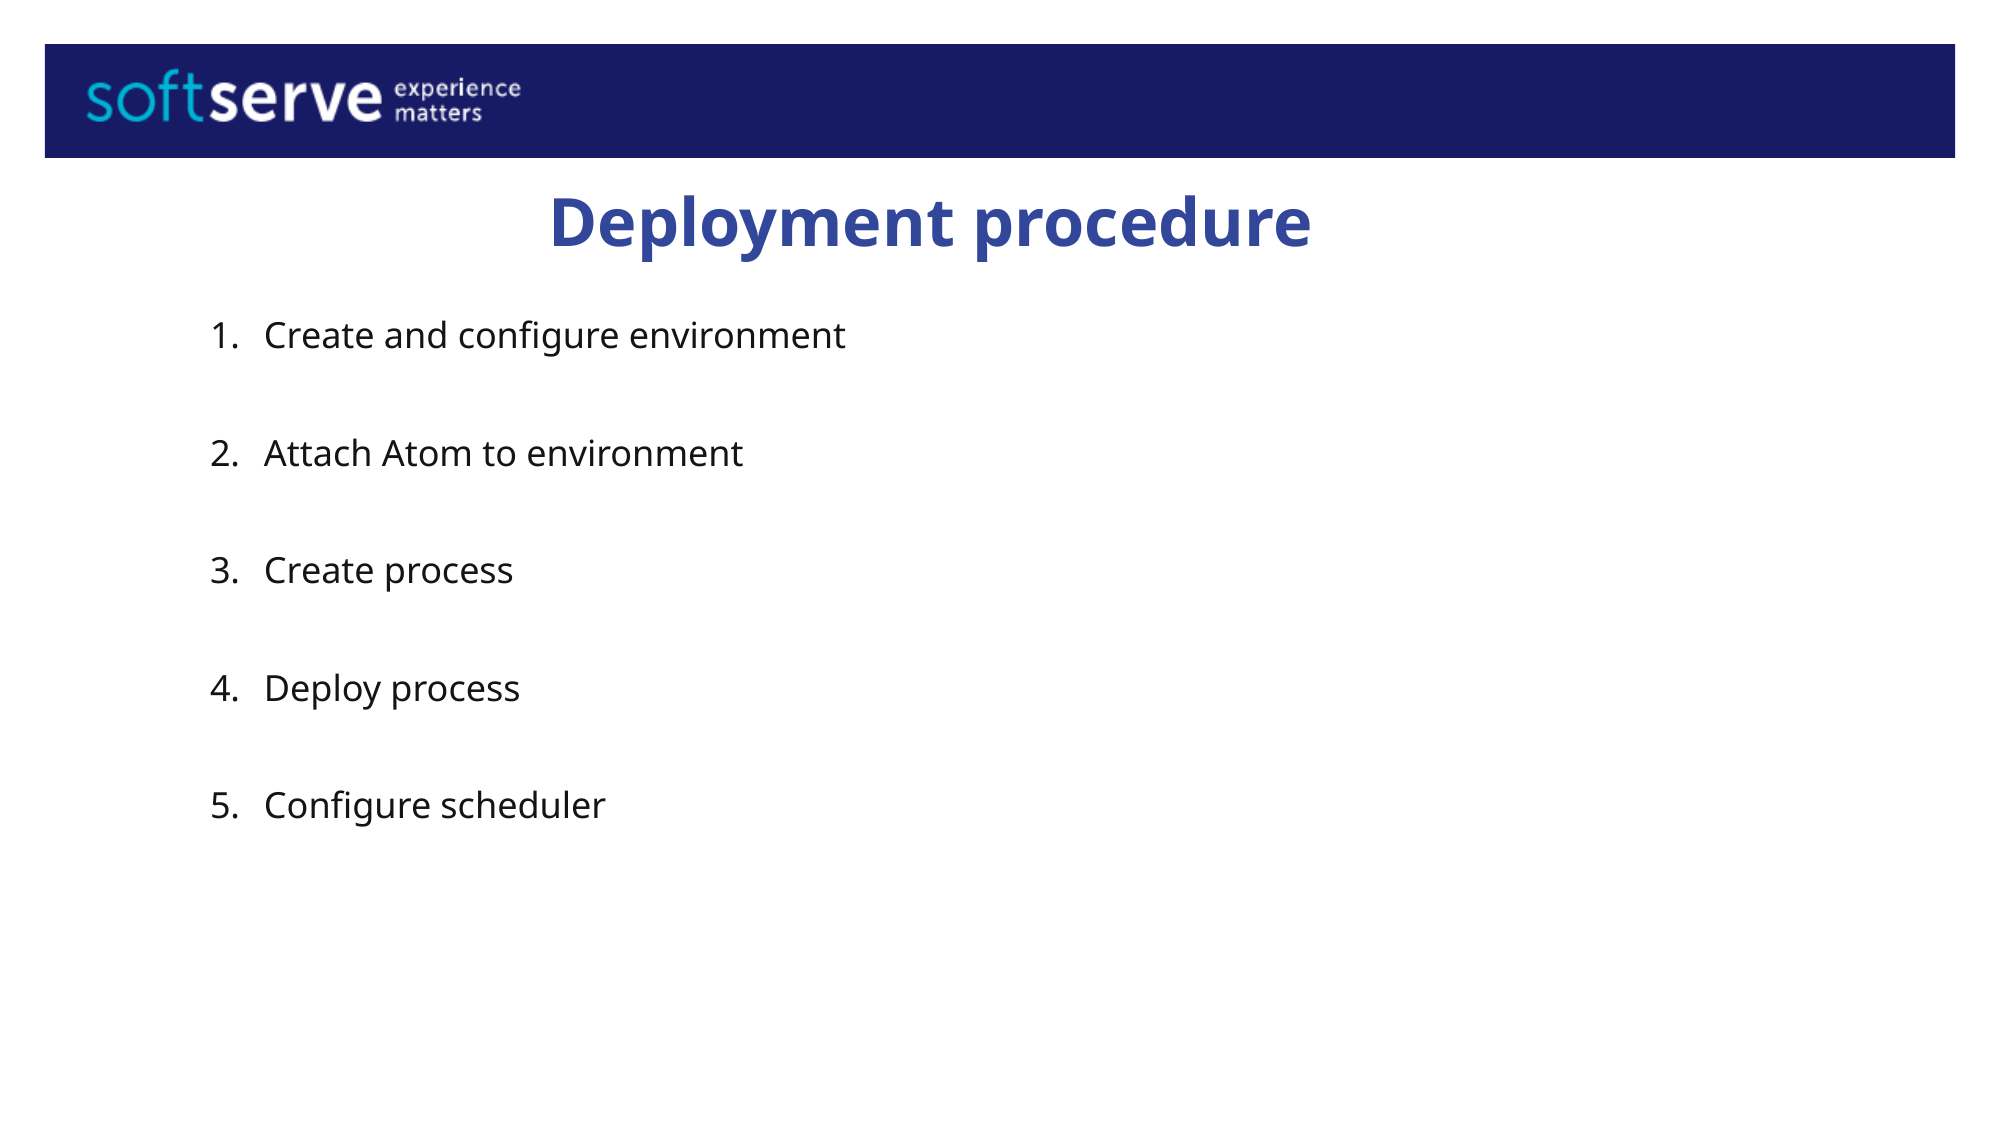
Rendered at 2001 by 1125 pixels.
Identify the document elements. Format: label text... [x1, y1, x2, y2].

text_box Create and configure environment Attach Atom to environment Create process Deploy process Configure scheduler [195, 310, 1045, 840]
text_box Deployment procedure [195, 181, 1667, 257]
